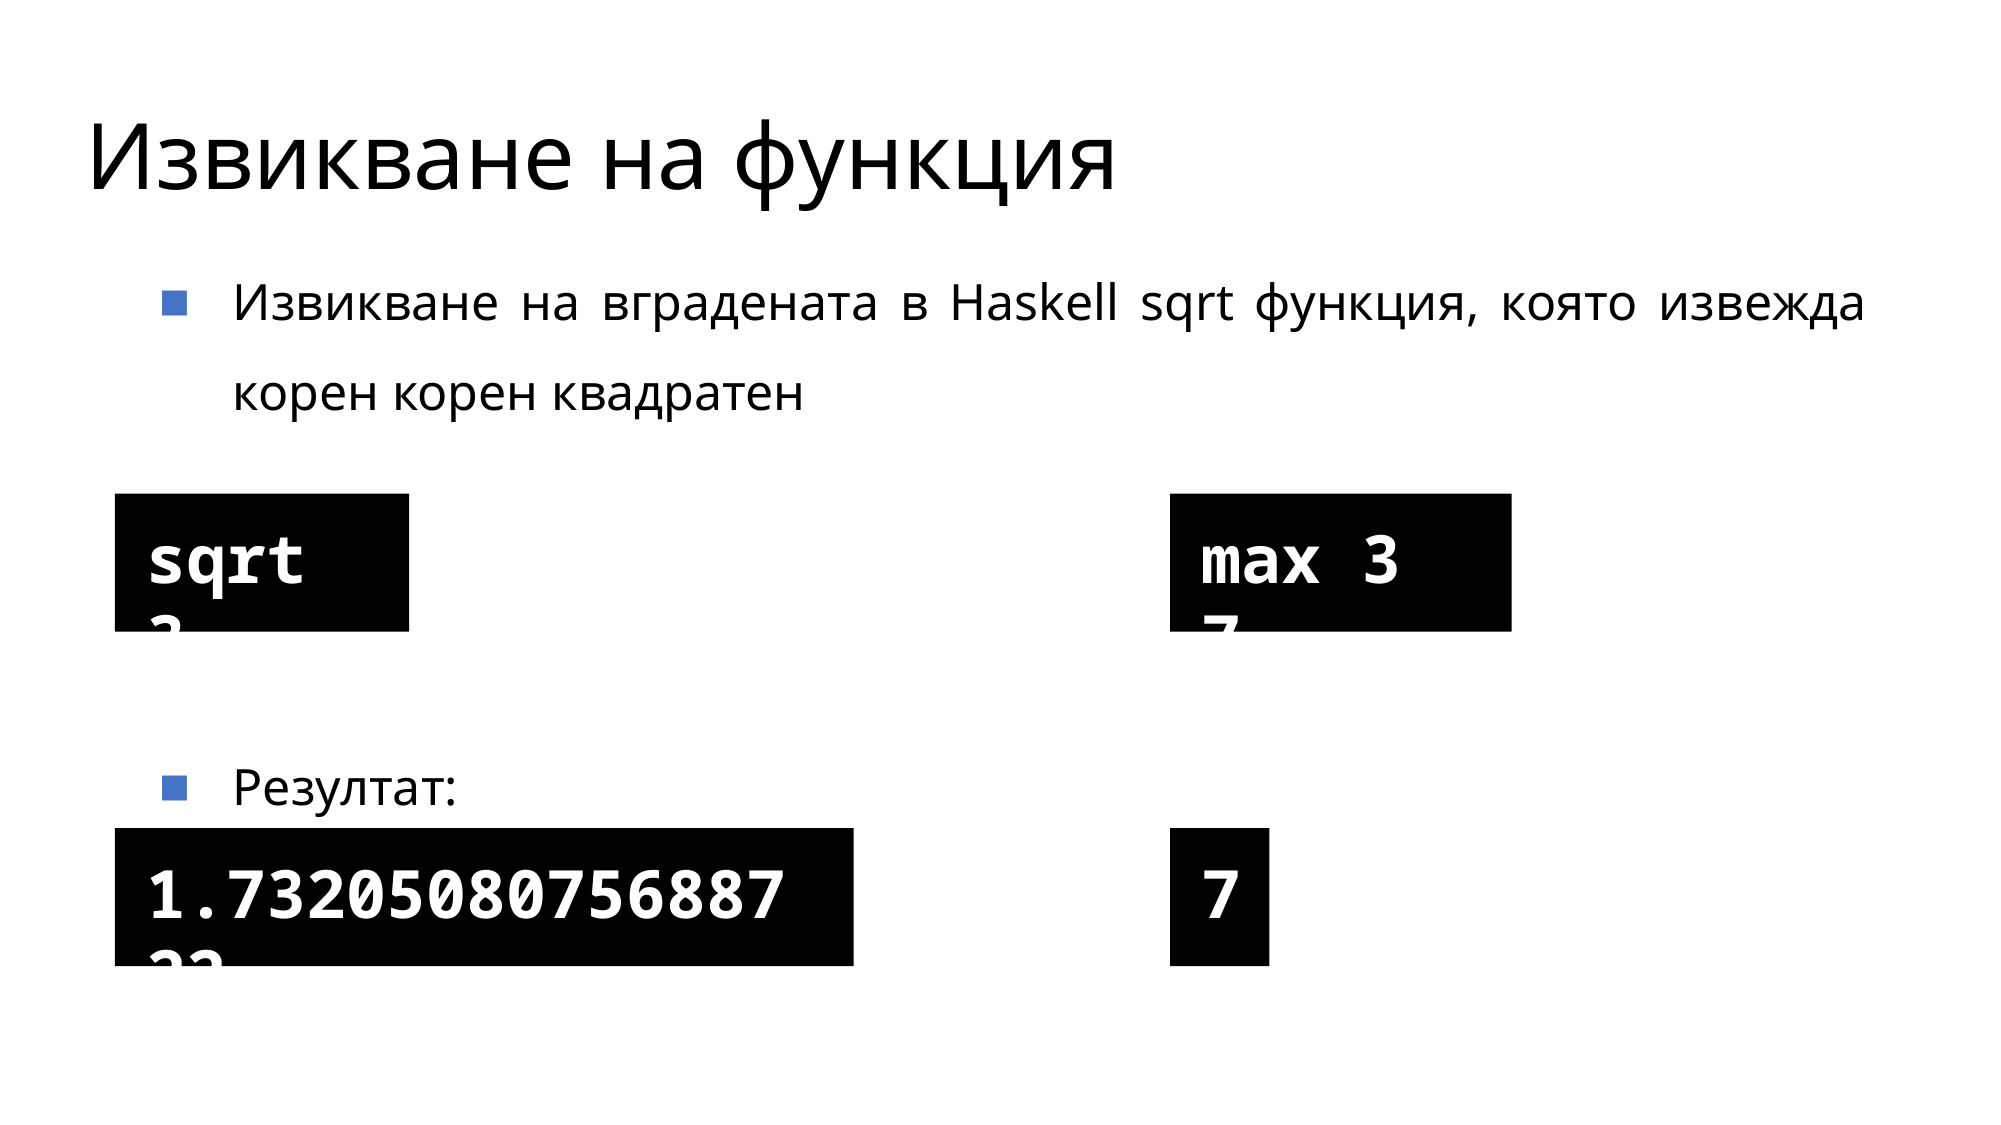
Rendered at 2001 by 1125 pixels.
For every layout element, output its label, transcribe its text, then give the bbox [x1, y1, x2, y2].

list Извикване на вградената в Haskell sqrt функция, която извежда корен корен квадратен [114, 234, 1886, 406]
text_box 7 [1170, 828, 1270, 967]
text_box sqrt 3 [114, 493, 410, 632]
list Резултат: [114, 719, 1886, 802]
text_box 1.7320508075688722 [114, 828, 854, 967]
title Извикване на функция [68, 97, 1932, 223]
text_box max 3 7 [1170, 493, 1512, 632]
